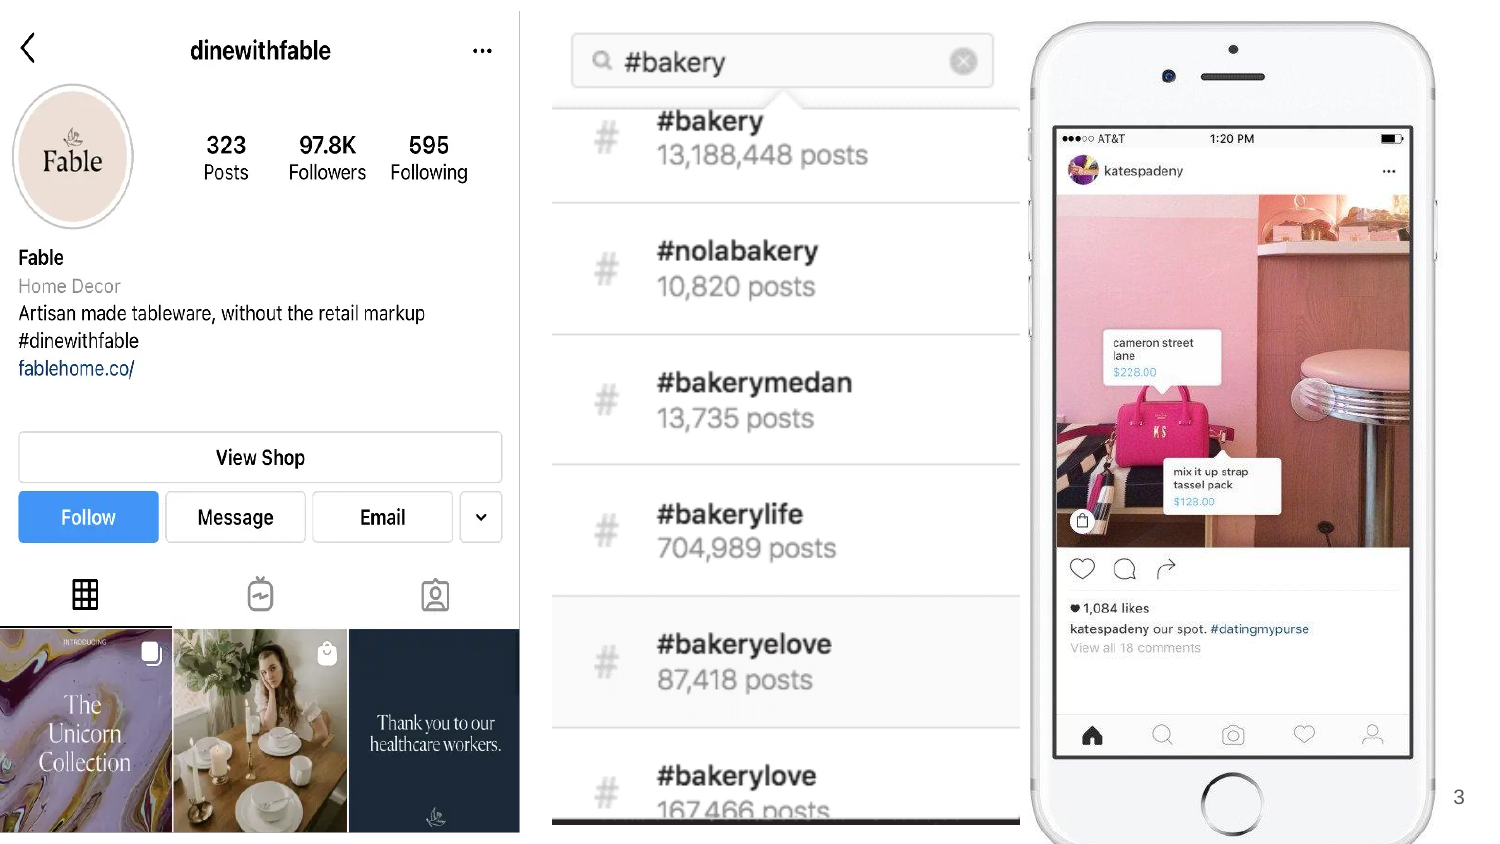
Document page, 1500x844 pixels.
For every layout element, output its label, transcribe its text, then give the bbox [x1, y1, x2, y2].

slide_number 3 [1451, 764, 1480, 830]
picture [0, 11, 520, 833]
picture [552, 18, 1447, 844]
